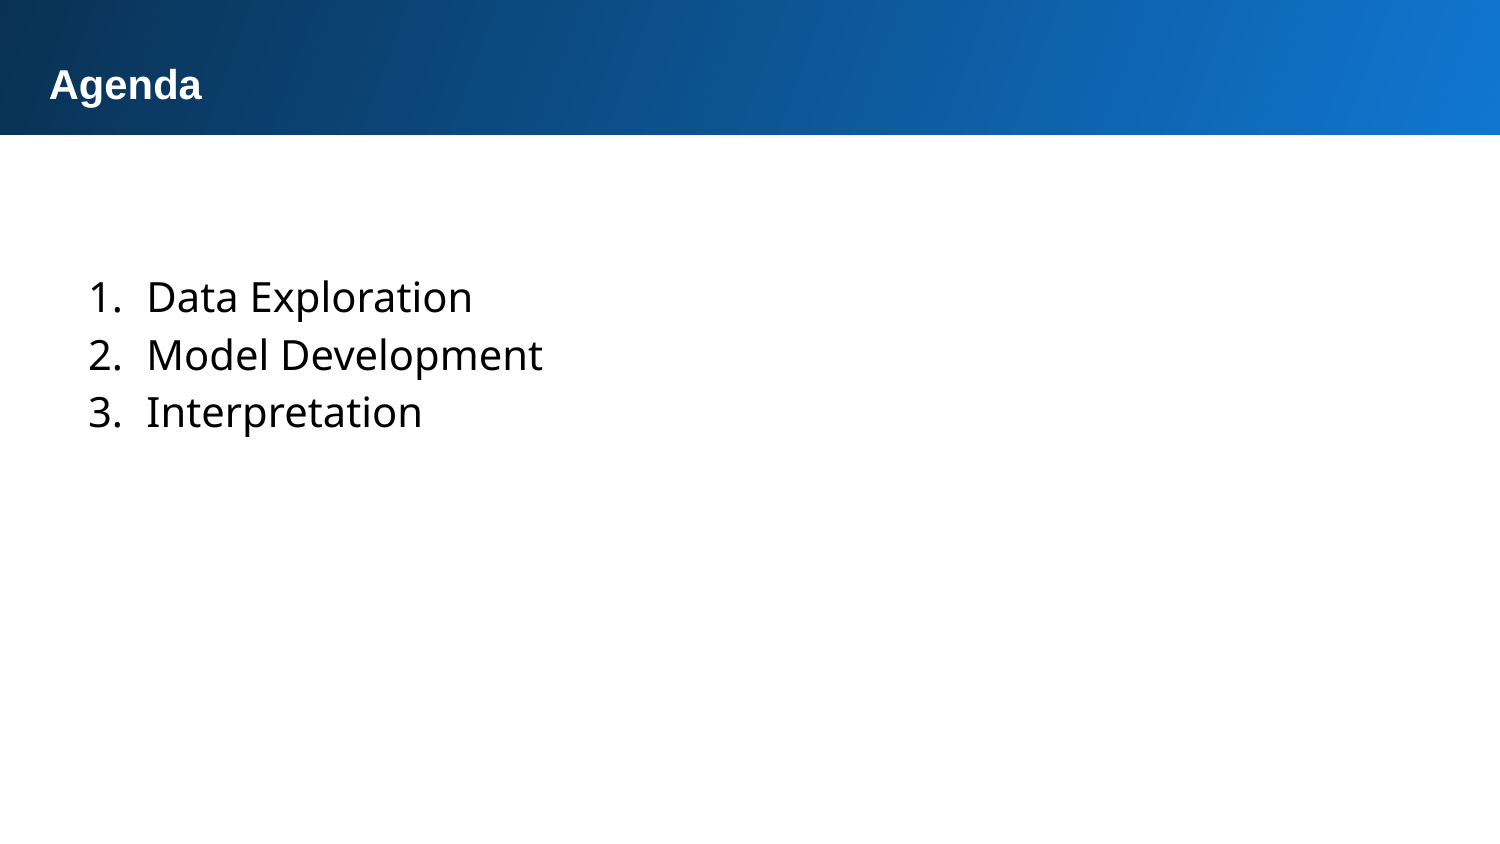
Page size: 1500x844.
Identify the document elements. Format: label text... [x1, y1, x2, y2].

text_box [0, 0, 1500, 135]
text_box Agenda [33, 43, 1439, 124]
text_box Data Exploration Model Development Interpretation [56, 198, 952, 452]
